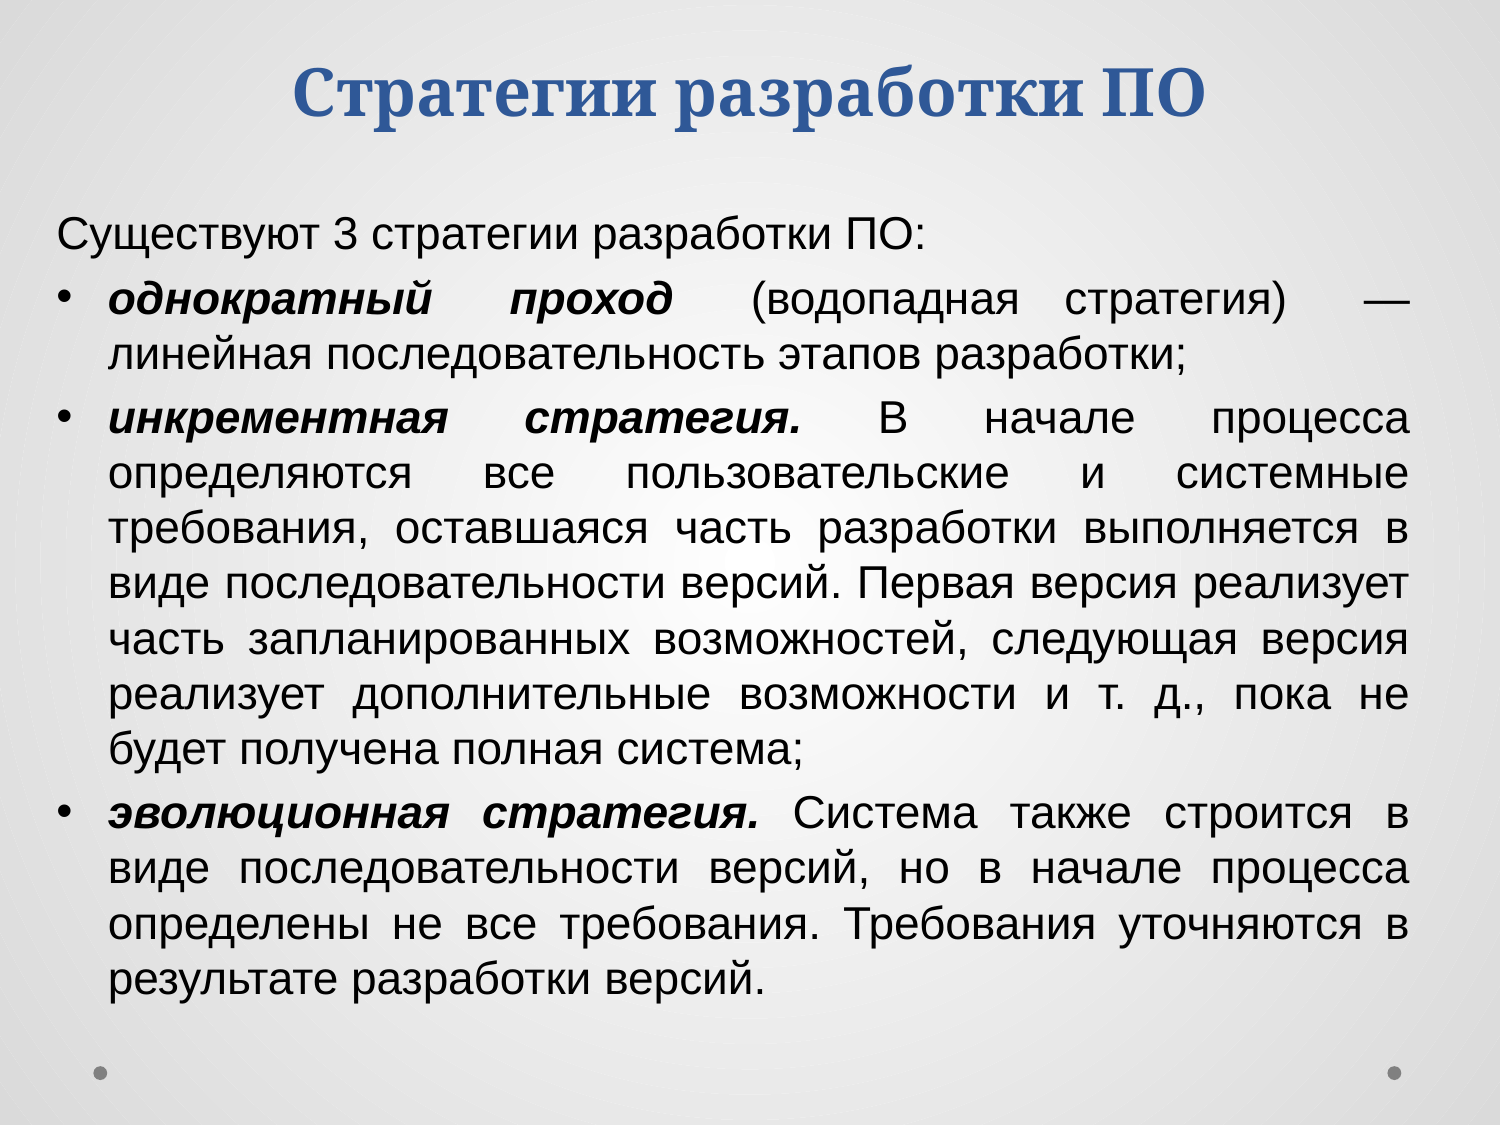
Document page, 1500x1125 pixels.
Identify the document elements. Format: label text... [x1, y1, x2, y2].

title Стратегии разработки ПО [75, 0, 1425, 138]
list Существуют 3 стратегии разработки ПО: однократный проход (водопадная стратегия) — линейная последовательность этапов разработки; инкрементная стратегия. В начале процесса определяются все пользовательские и системные требования, оставшаяся часть разработки выполняется в виде последовательности версий. Первая версия реализует часть запланированных возможностей, следующая версия реализует дополнительные возможности и т. д., пока не будет получена полная система; эволюционная стратегия. Система также строится в виде последовательности версий, но в начале процесса определены не все требования. Требования уточняются в результате разработки версий. [41, 196, 1425, 1064]
